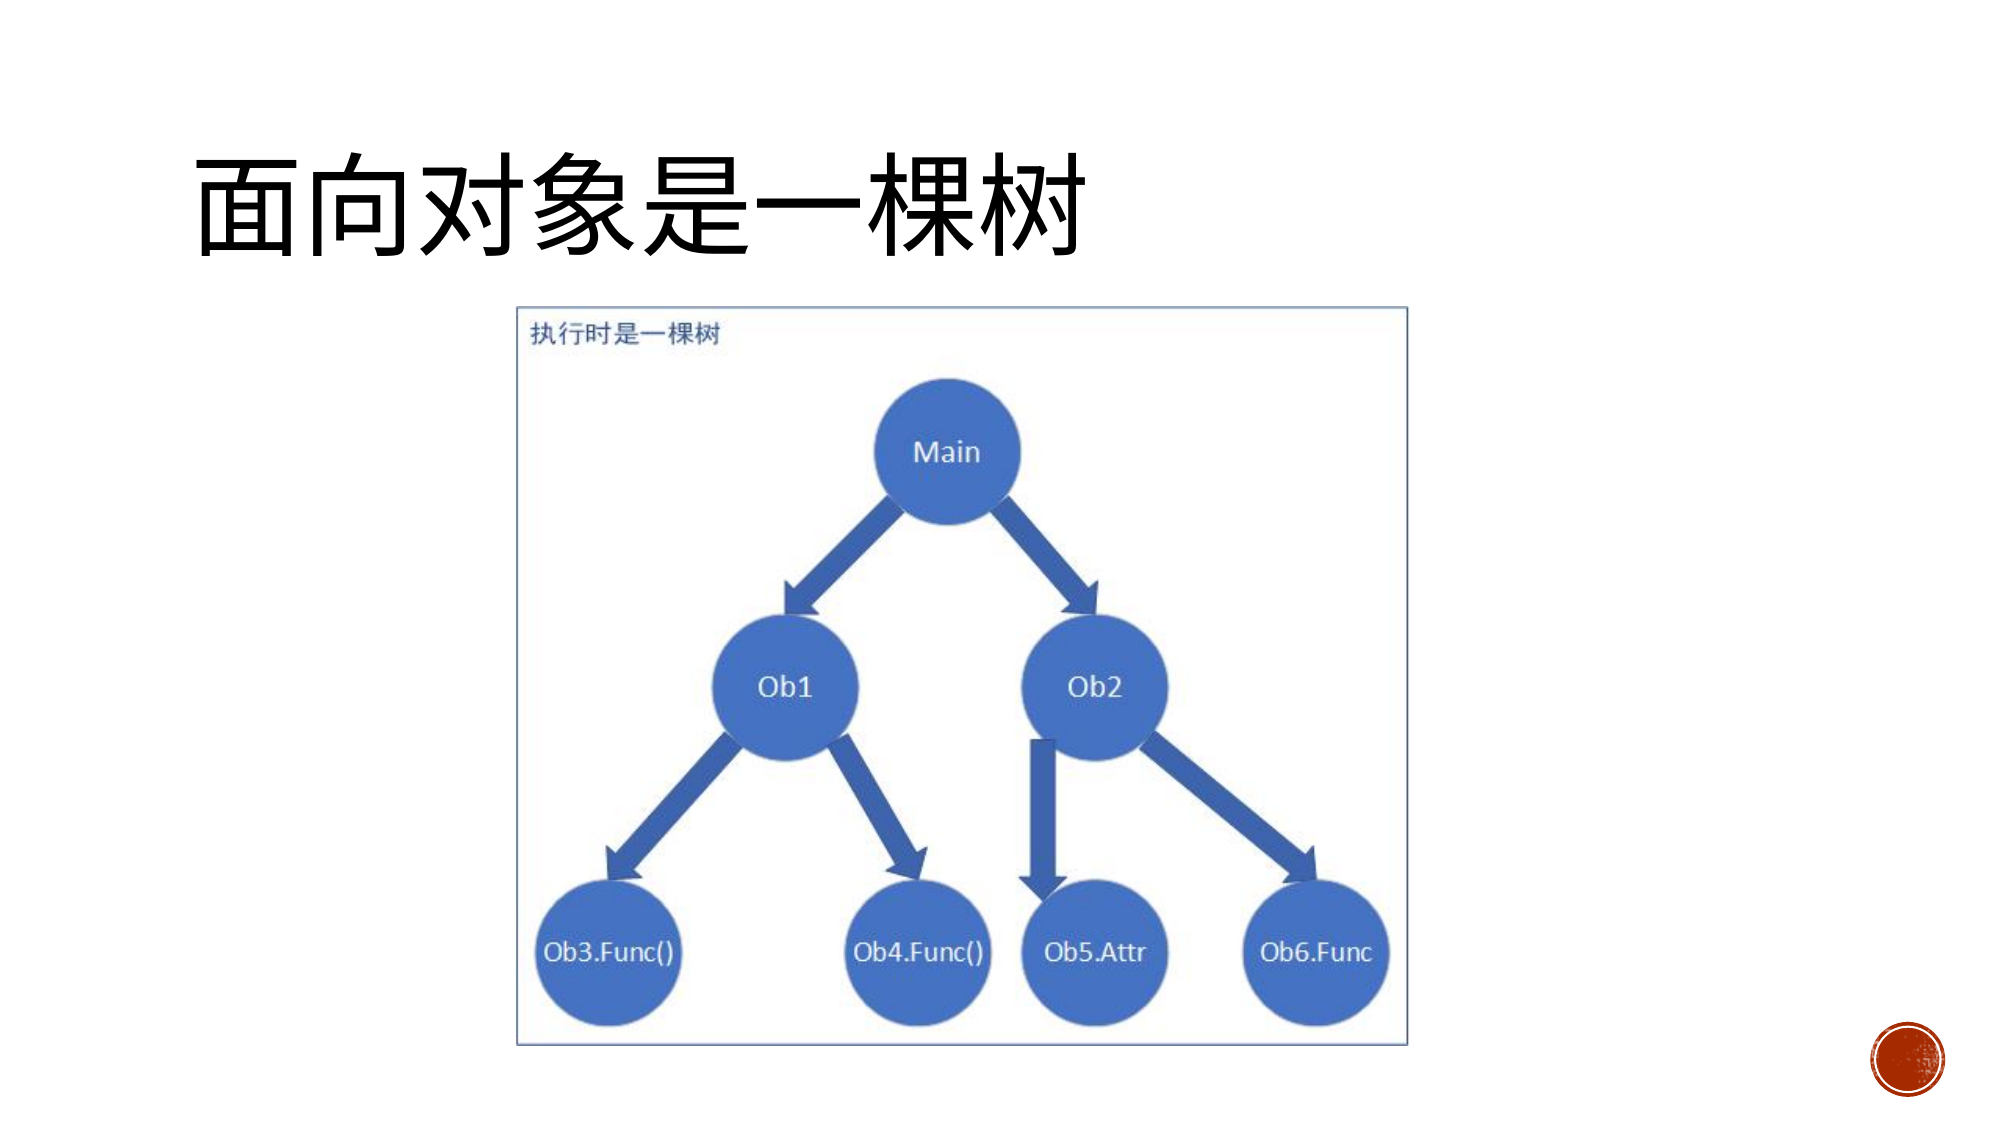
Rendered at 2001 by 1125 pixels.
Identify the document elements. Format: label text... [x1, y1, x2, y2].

title 面向对象是一棵树 [175, 79, 1826, 344]
picture [515, 306, 1410, 1046]
